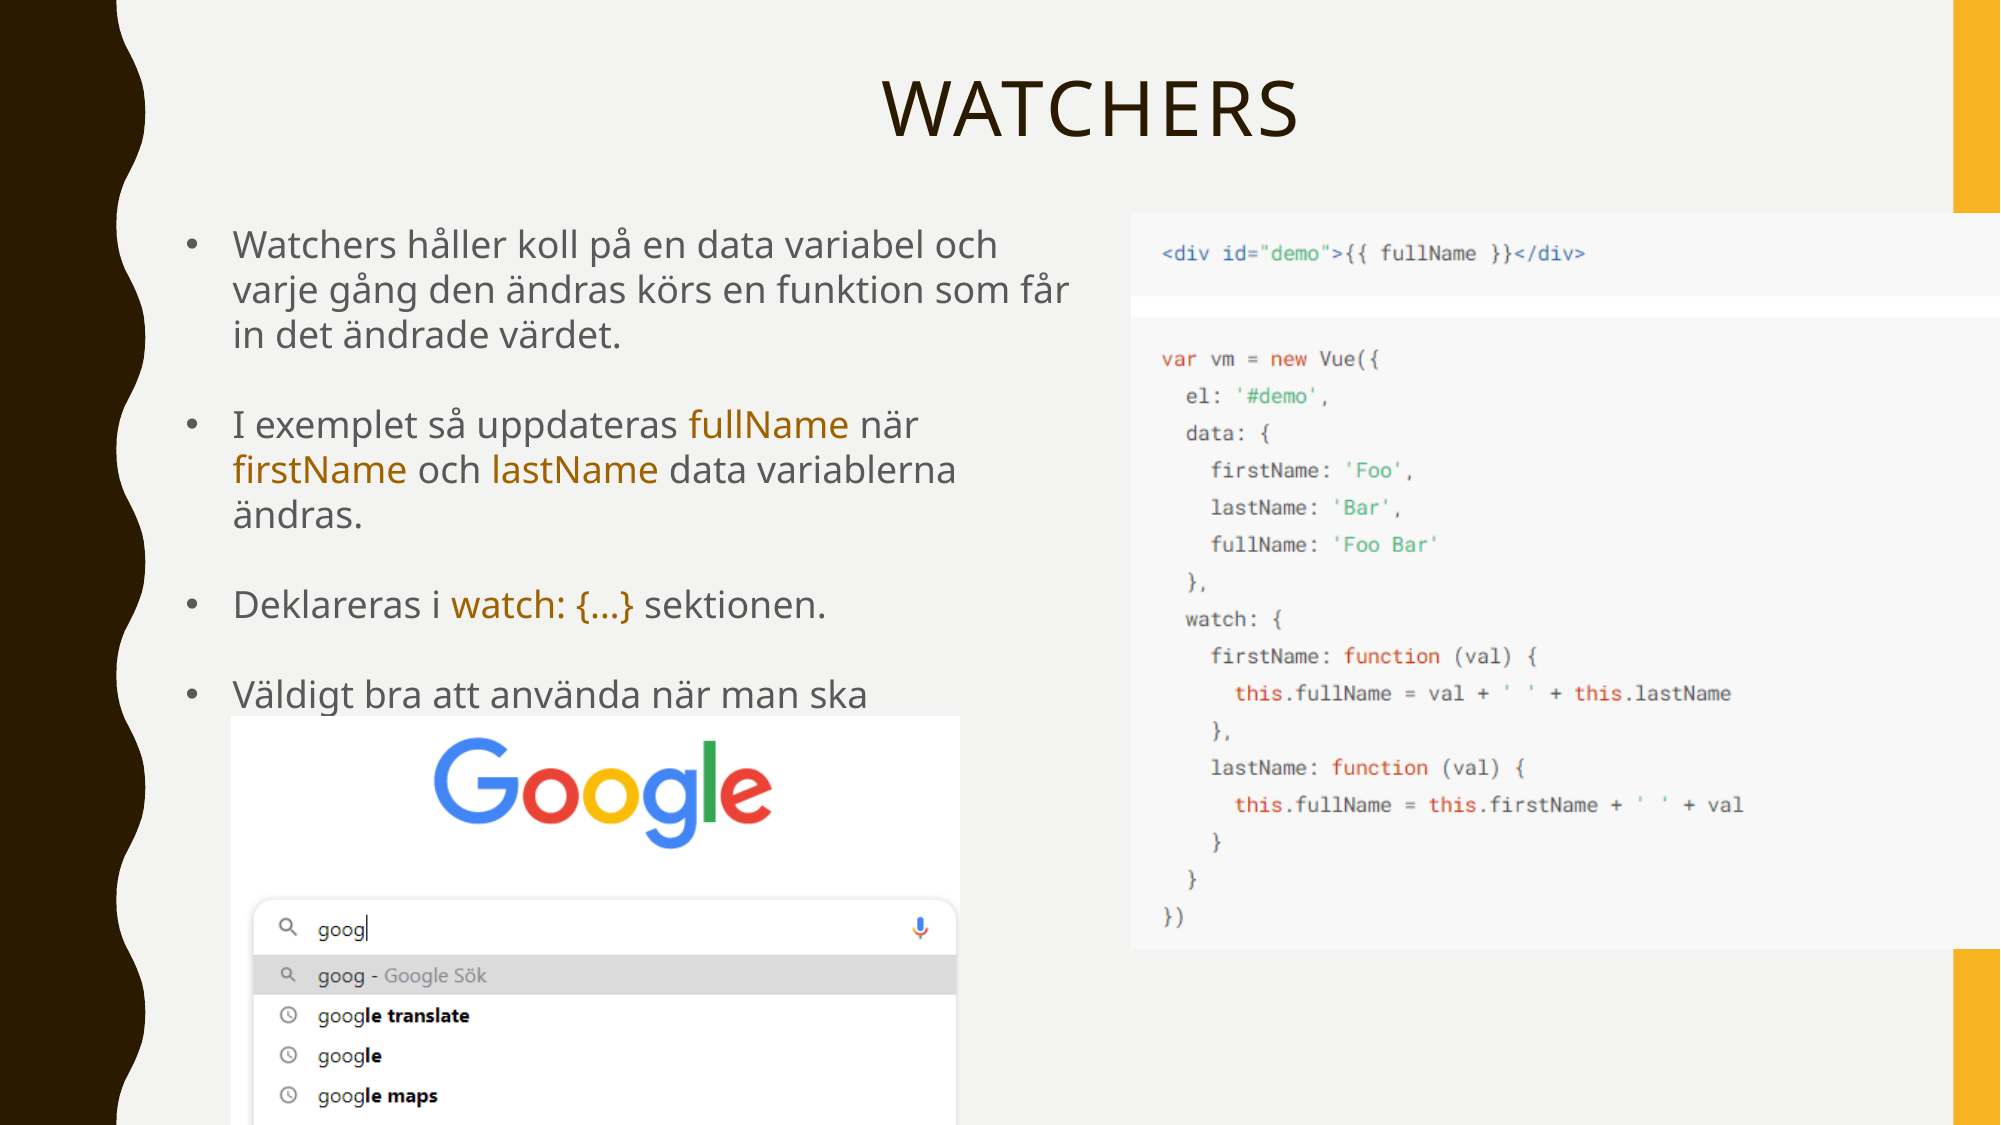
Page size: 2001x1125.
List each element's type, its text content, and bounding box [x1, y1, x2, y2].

title Watchers [197, 62, 1985, 161]
picture [1131, 213, 2000, 949]
text_box Watchers håller koll på en data variabel och varje gång den ändras körs en funktion som får in det ändrade värdet. I exemplet så uppdateras fullName när firstName och lastName data variablerna ändras. Deklareras i watch: {…} sektionen. Väldigt bra att använda när man ska implementera sök-fält som tex Google. [170, 213, 1086, 768]
picture [231, 716, 960, 1125]
